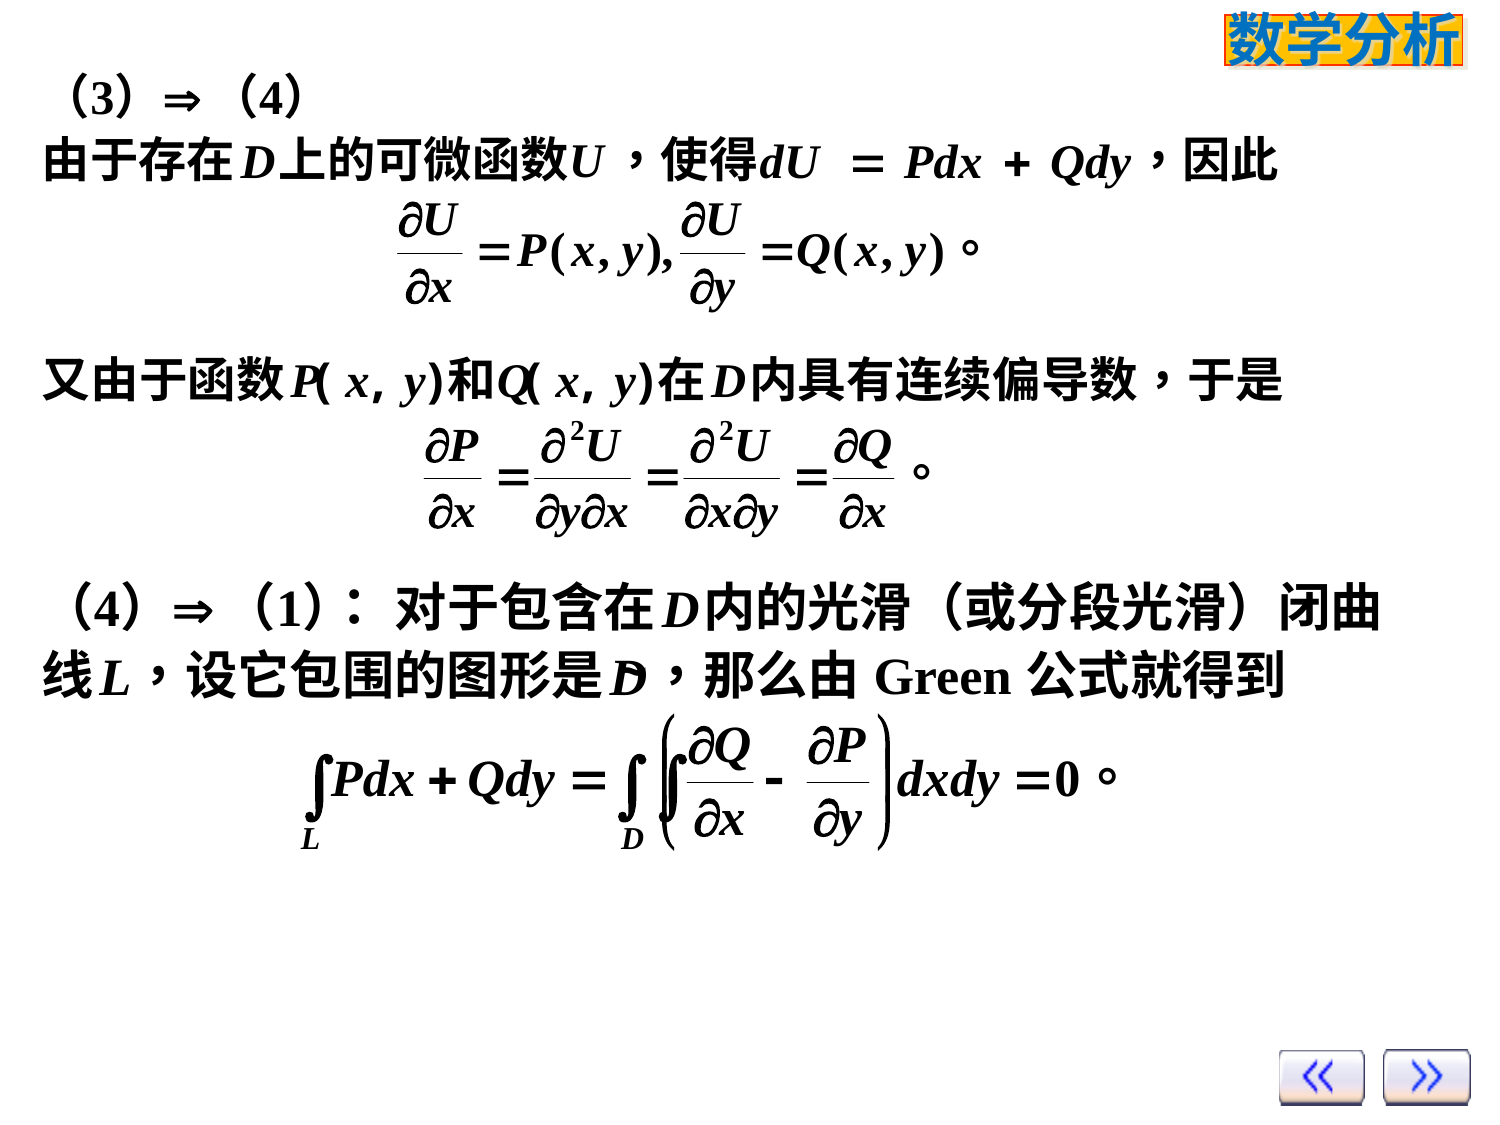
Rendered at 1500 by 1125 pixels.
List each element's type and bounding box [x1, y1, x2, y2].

picture [1383, 1049, 1471, 1106]
picture [1279, 1050, 1365, 1106]
text_box [41, 66, 1348, 374]
text_box [41, 573, 1389, 918]
text_box [41, 348, 1326, 598]
